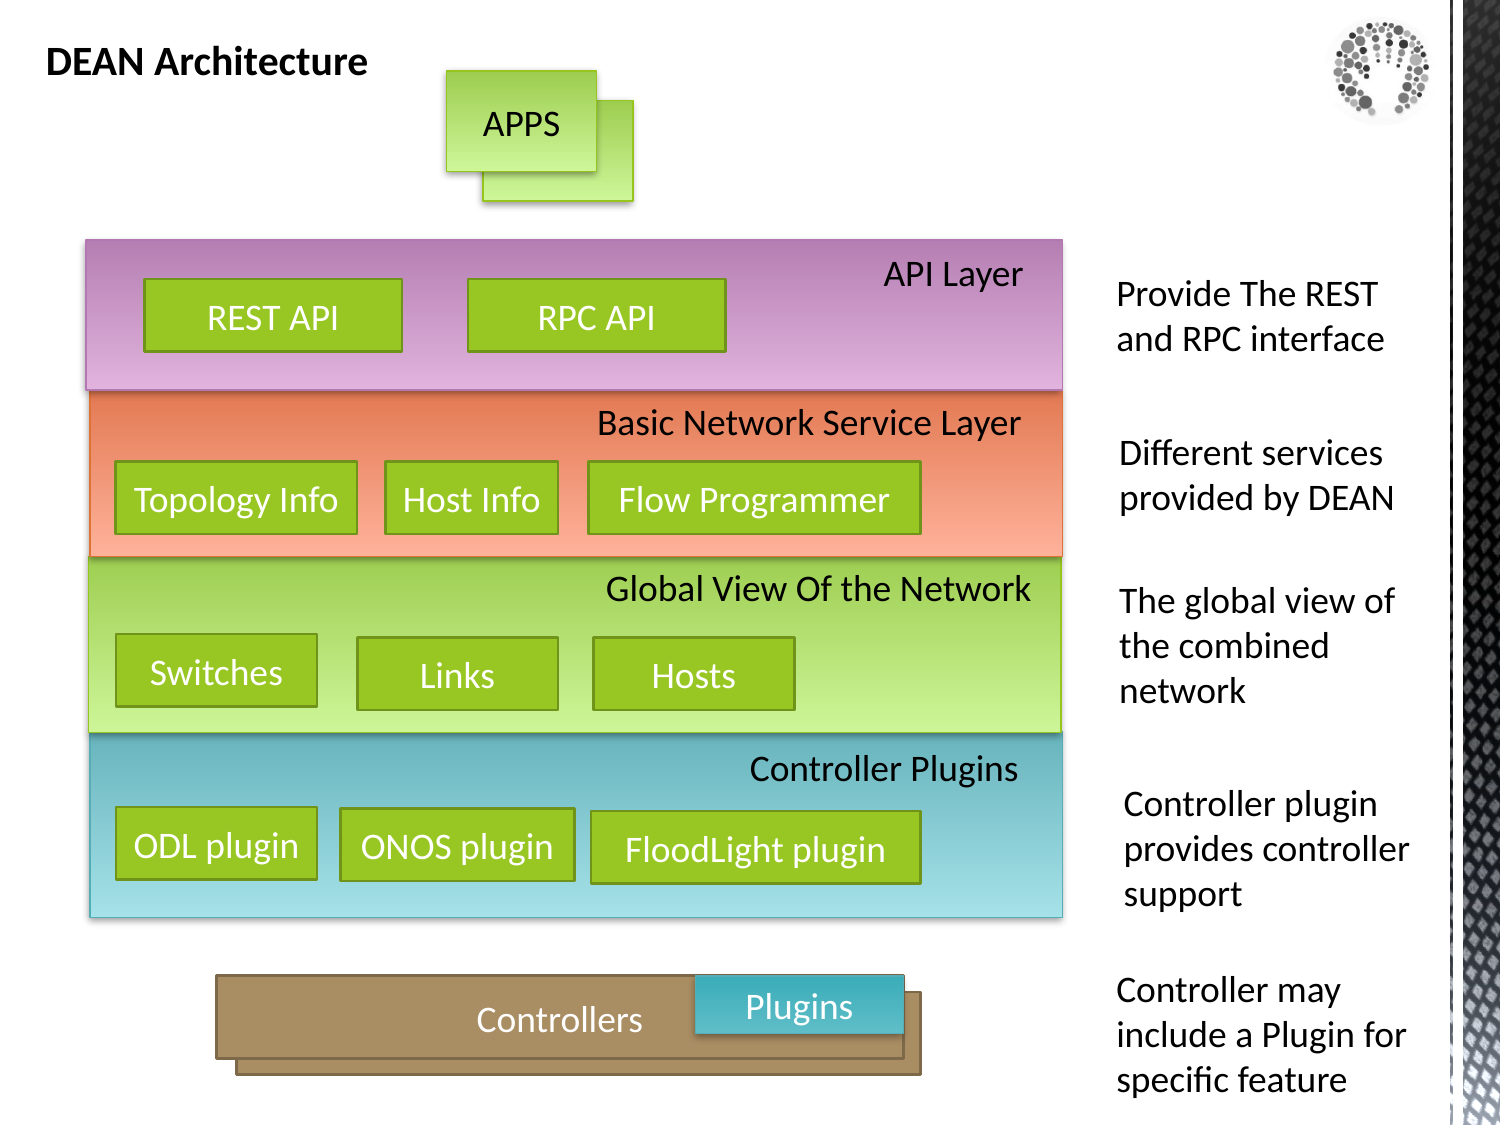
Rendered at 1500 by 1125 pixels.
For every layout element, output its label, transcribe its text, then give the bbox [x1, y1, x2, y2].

text_box Host Info [384, 460, 559, 535]
text_box Topology Info [114, 460, 358, 535]
picture [1447, 0, 1500, 1125]
text_box [88, 564, 1062, 733]
text_box Controller plugin provides controller support [1108, 771, 1440, 922]
text_box APPS [482, 100, 634, 202]
text_box Plugins [695, 975, 904, 1034]
text_box Provide The REST and RPC interface [1101, 262, 1433, 367]
text_box REST API [143, 278, 403, 353]
text_box Switches [115, 633, 318, 708]
text_box Basic Network Service Layer [582, 399, 1038, 450]
text_box Hosts [592, 636, 796, 711]
text_box FloodLight plugin [590, 810, 922, 885]
text_box ODL plugin [115, 806, 318, 881]
text_box APPS [446, 70, 597, 172]
text_box [89, 739, 1063, 918]
text_box Global View Of the Network [591, 556, 1047, 617]
text_box Flow Programmer [587, 460, 922, 535]
text_box Controller may include a Plugin for specific feature [1101, 957, 1433, 1108]
text_box Different services provided by DEAN [1104, 420, 1436, 526]
text_box The global view of the combined network [1104, 568, 1436, 719]
text_box Controllers [215, 974, 905, 1060]
text_box Controller Plugins [735, 736, 1034, 796]
text_box ONOS plugin [339, 807, 576, 882]
text_box API Layer [868, 241, 1039, 302]
text_box RPC API [467, 278, 727, 353]
text_box [85, 239, 1063, 391]
text_box [89, 397, 1063, 557]
text_box DEAN Architecture [31, 26, 384, 92]
text_box Links [356, 636, 559, 711]
picture [1325, 16, 1436, 126]
text_box Controllers [235, 991, 922, 1076]
